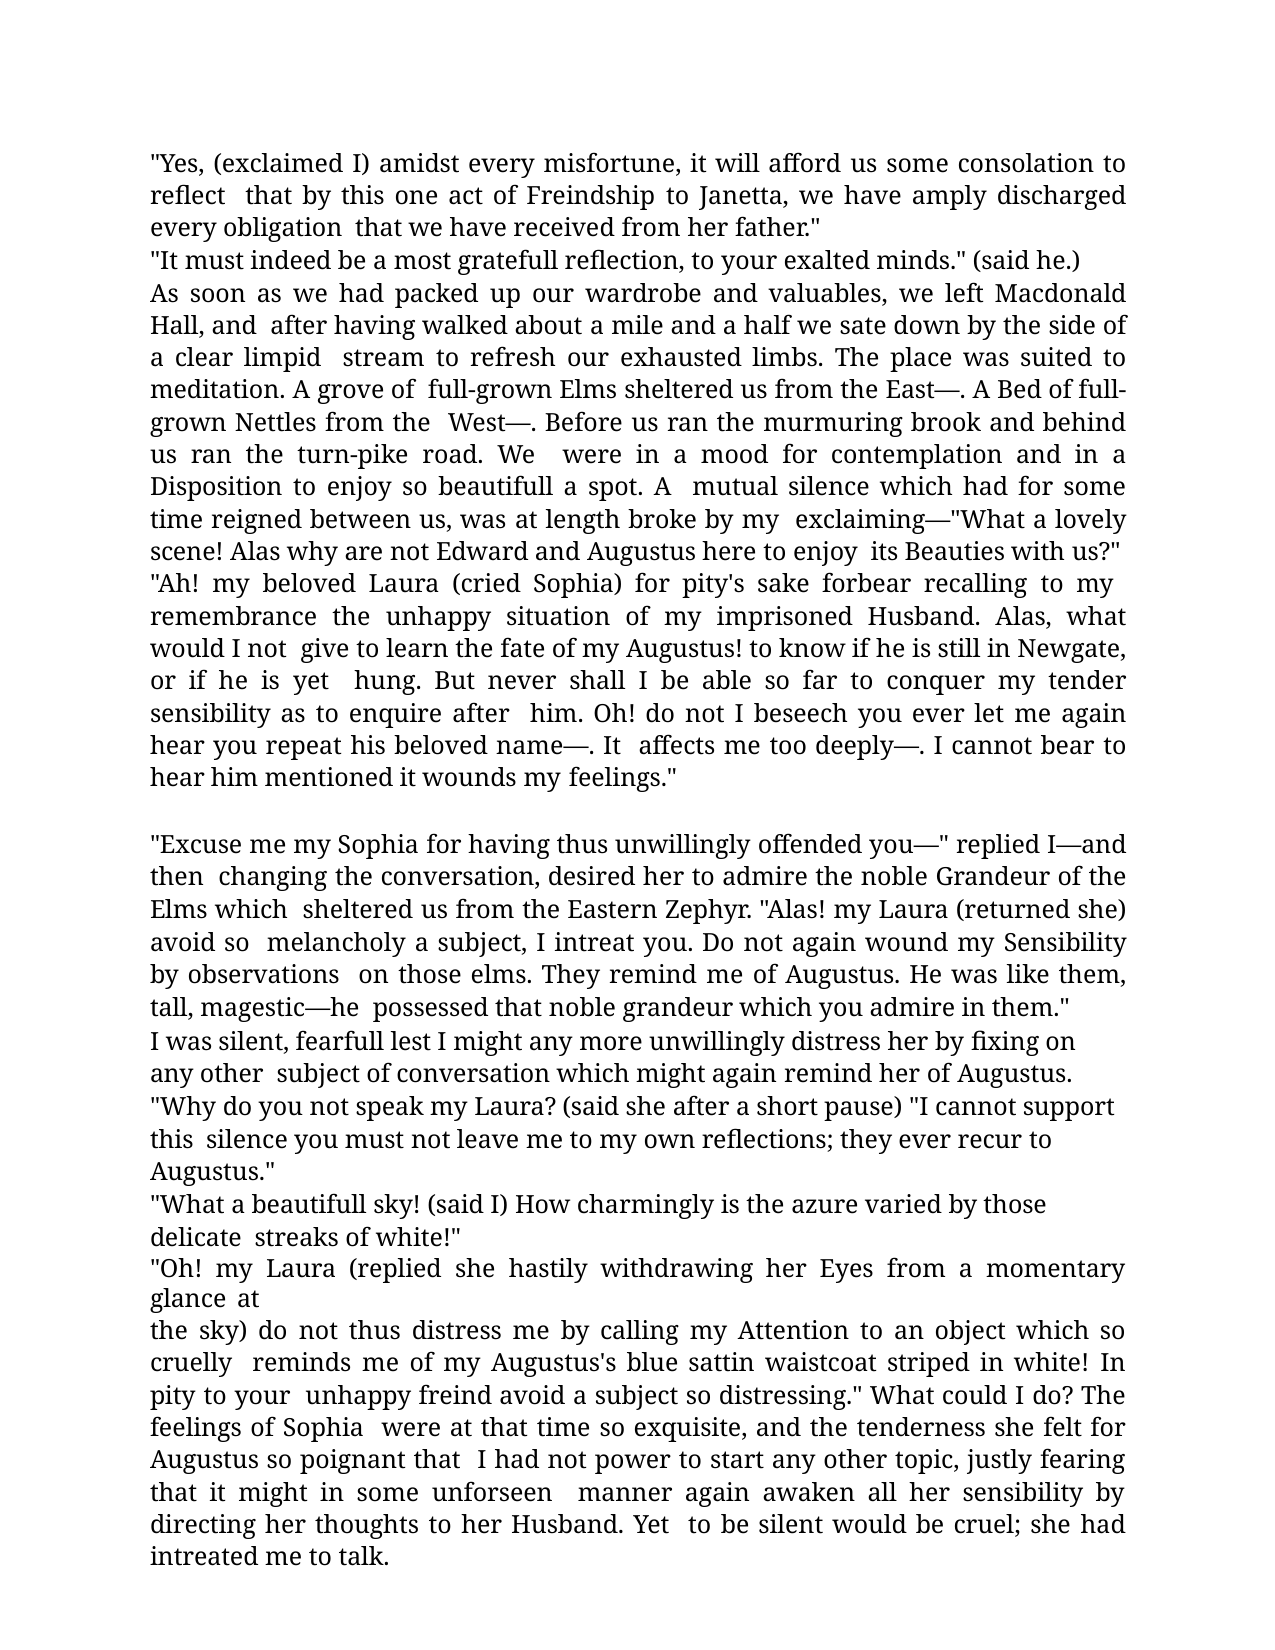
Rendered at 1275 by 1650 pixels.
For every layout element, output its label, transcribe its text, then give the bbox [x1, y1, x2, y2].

text_box "Yes, (exclaimed I) amidst every misfortune, it will afford us some consolation to reflect that by this one act of Freindship to Janetta, we have amply discharged every obligation that we have received from her father." "It must indeed be a most gratefull reflection, to your exalted minds." (said he.) As soon as we had packed up our wardrobe and valuables, we left Macdonald Hall, and after having walked about a mile and a half we sate down by the side of a clear limpid stream to refresh our exhausted limbs. The place was suited to meditation. A grove of full-grown Elms sheltered us from the East—. A Bed of full-grown Nettles from the West—. Before us ran the murmuring brook and behind us ran the turn-pike road. We were in a mood for contemplation and in a Disposition to enjoy so beautifull a spot. A mutual silence which had for some time reigned between us, was at length broke by my exclaiming—"What a lovely scene! Alas why are not Edward and Augustus here to enjoy its Beauties with us?" "Ah! my beloved Laura (cried Sophia) for pity's sake forbear recalling to my remembrance the unhappy situation of my imprisoned Husband. Alas, what would I not give to learn the fate of my Augustus! to know if he is still in Newgate, or if he is yet hung. But never shall I be able so far to conquer my tender sensibility as to enquire after him. Oh! do not I beseech you ever let me again hear you repeat his beloved name—. It affects me too deeply—. I cannot bear to hear him mentioned it wounds my feelings." "Excuse me my Sophia for having thus unwillingly offended you—" replied I—and then changing the conversation, desired her to admire the noble Grandeur of the Elms which sheltered us from the Eastern Zephyr. "Alas! my Laura (returned she) avoid so melancholy a subject, I intreat you. Do not again wound my Sensibility by observations on those elms. They remind me of Augustus. He was like them, tall, magestic—he possessed that noble grandeur which you admire in them." I was silent, fearfull lest I might any more unwillingly distress her by fixing on any other subject of conversation which might again remind her of Augustus. "Why do you not speak my Laura? (said she after a short pause) "I cannot support this silence you must not leave me to my own reflections; they ever recur to Augustus." "What a beautifull sky! (said I) How charmingly is the azure varied by those delicate streaks of white!" "Oh! my Laura (replied she hastily withdrawing her Eyes from a momentary glance at the sky) do not thus distress me by calling my Attention to an object which so cruelly reminds me of my Augustus's blue sattin waistcoat striped in white! In pity to your unhappy freind avoid a subject so distressing." What could I do? The feelings of Sophia were at that time so exquisite, and the tenderness she felt for Augustus so poignant that I had not power to start any other topic, justly fearing that it might in some unforseen manner again awaken all her sensibility by directing her thoughts to her Husband. Yet to be silent would be cruel; she had intreated me to talk. [147, 142, 1128, 1571]
